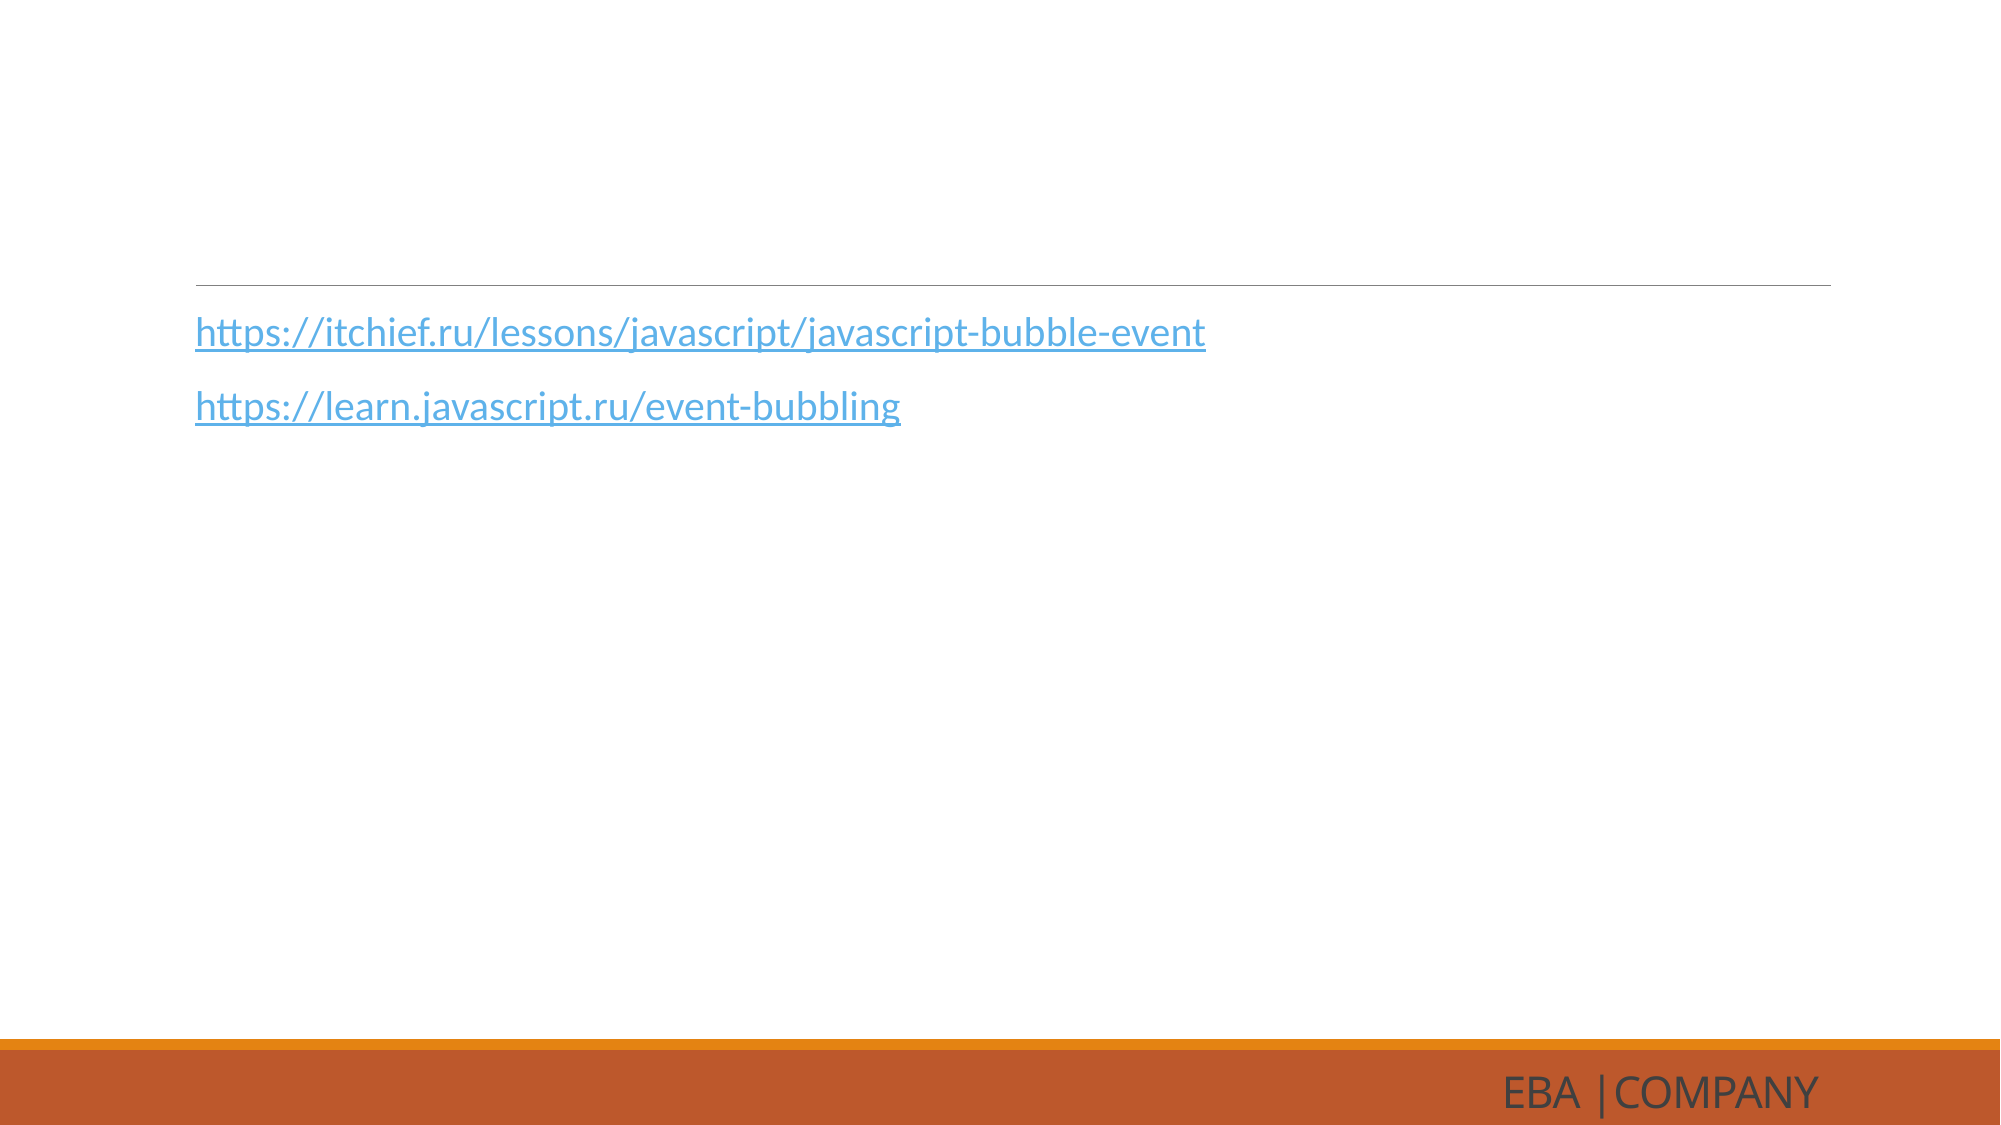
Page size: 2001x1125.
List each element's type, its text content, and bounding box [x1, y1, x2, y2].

list https://itchief.ru/lessons/javascript/javascript-bubble-event https://learn.javascript.ru/event-bubbling [180, 302, 1830, 963]
text_box EBA |COMPANY [1470, 1064, 1851, 1125]
